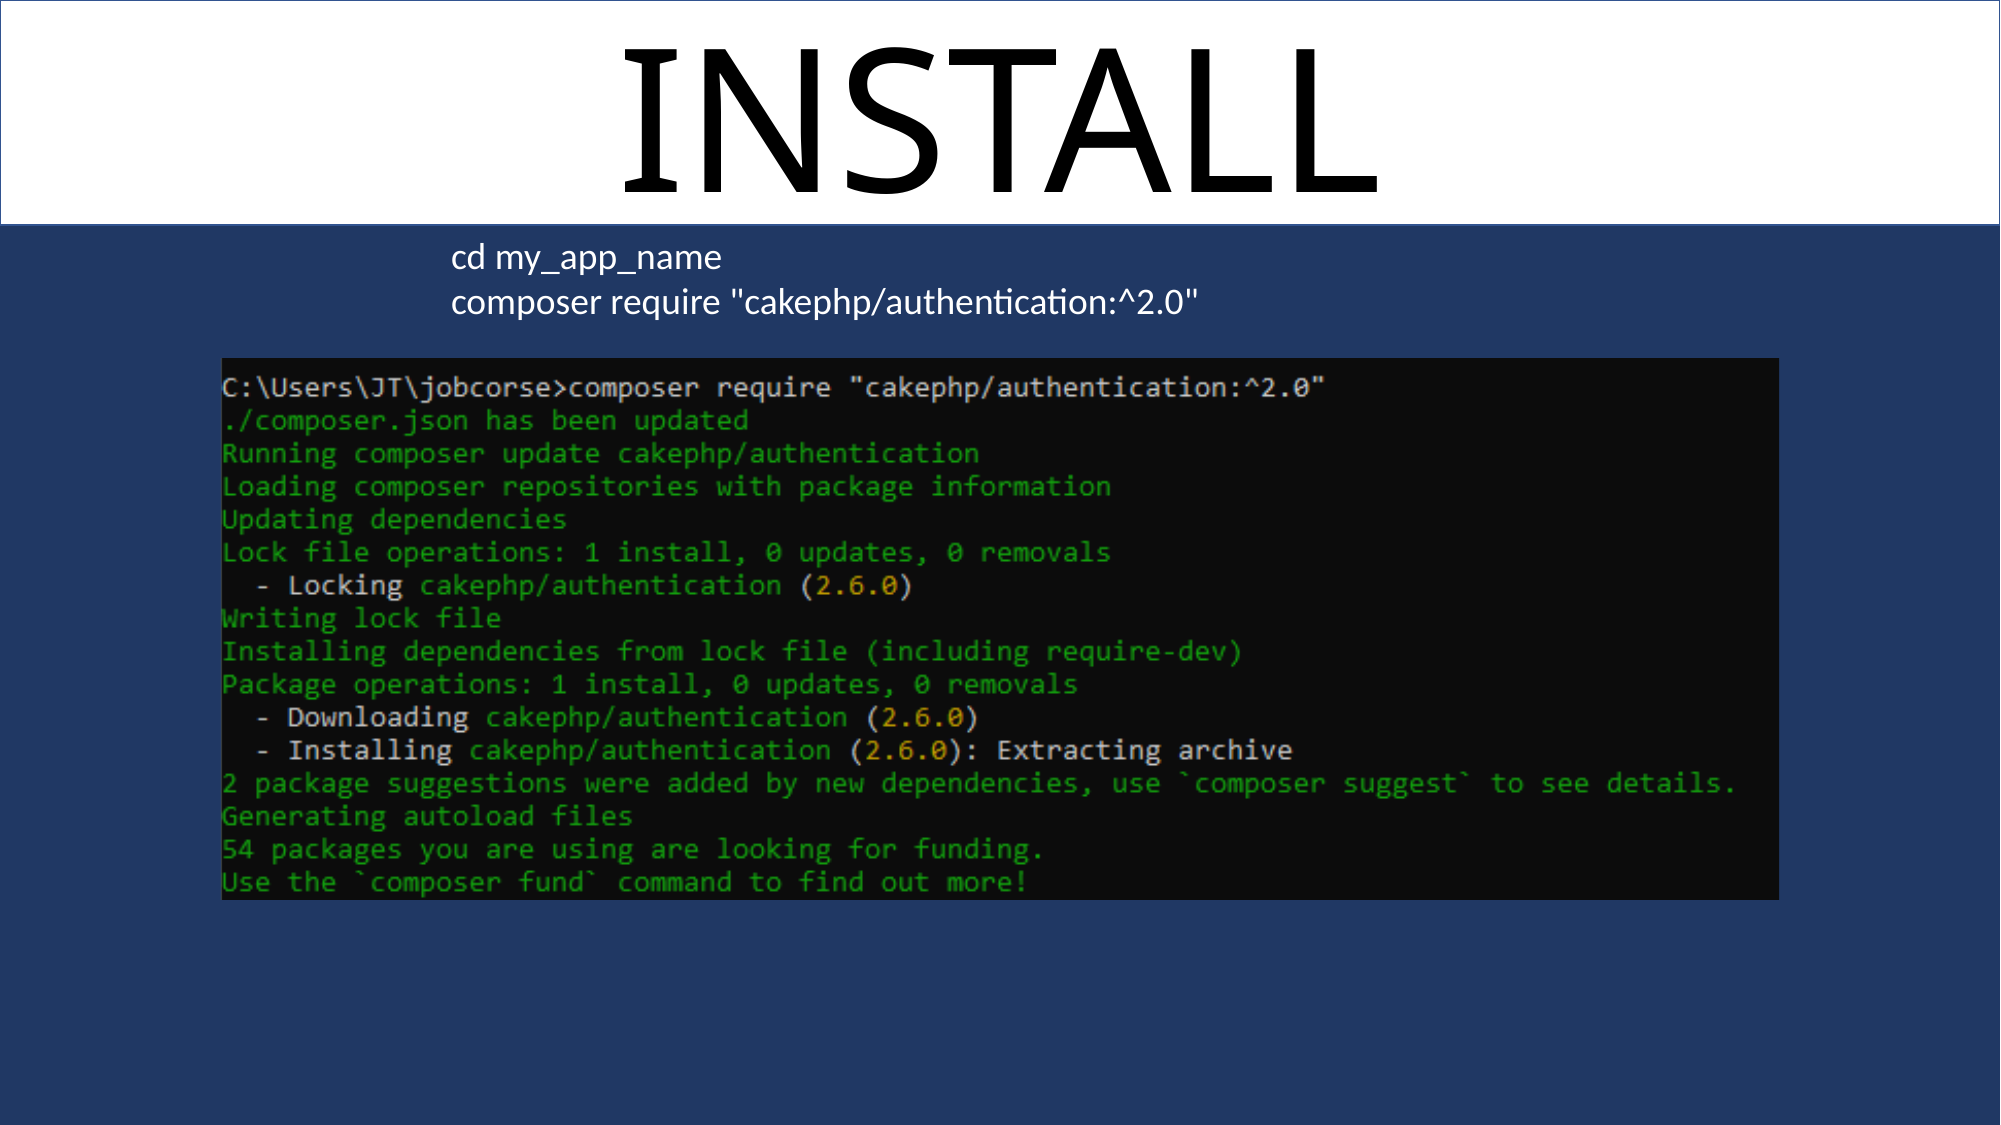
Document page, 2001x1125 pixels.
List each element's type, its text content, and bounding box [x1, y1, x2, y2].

text_box INSTALL [0, 0, 2000, 226]
text_box cd my_app_name composer require "cakephp/authentication:^2.0" [436, 224, 1564, 330]
picture [220, 358, 1780, 900]
